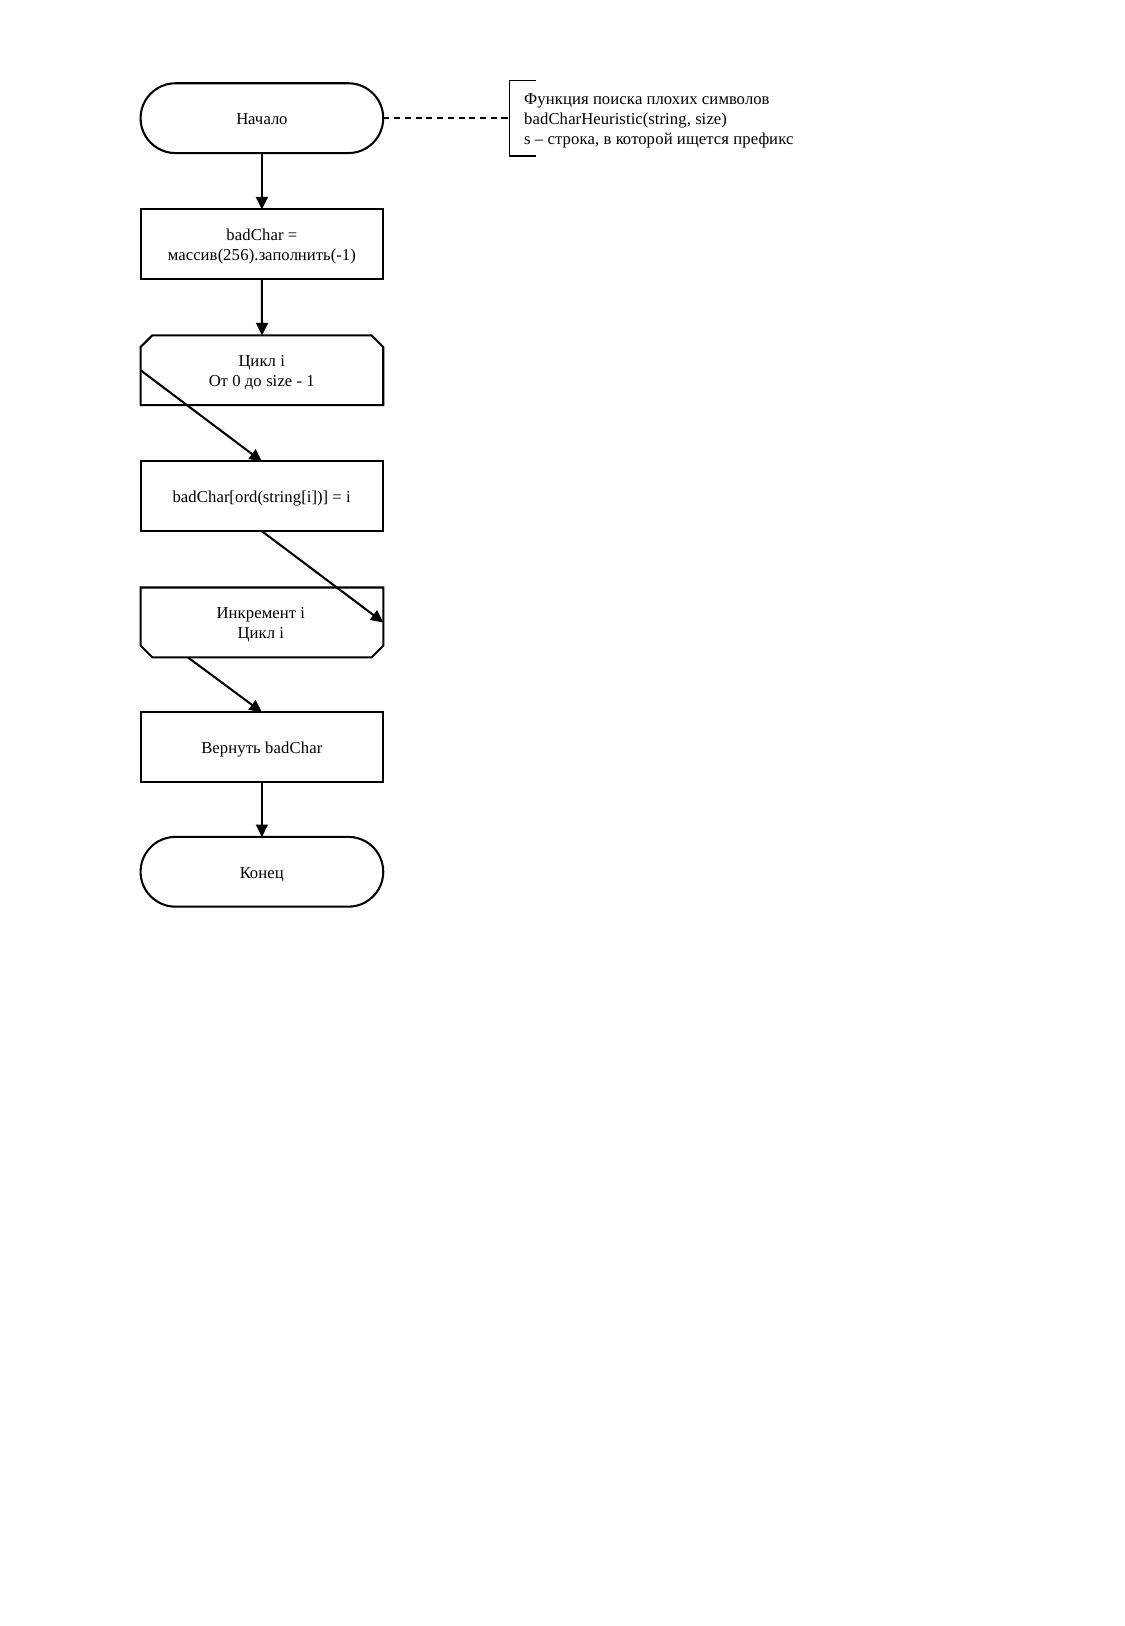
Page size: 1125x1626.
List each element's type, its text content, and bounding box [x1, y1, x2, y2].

text_box badChar = массив(256).заполнить(-1) [140, 208, 384, 280]
text_box Функция поиска плохих символов badCharHeuristic(string, size) s – строка, в которой ищется префикс [509, 80, 823, 155]
text_box Конец [139, 835, 385, 908]
text_box Цикл i От 0 до size - 1 [193, 342, 330, 398]
text_box Начало [139, 82, 385, 155]
text_box badChar[ord(string[i])] = i [140, 460, 384, 532]
text_box Вернуть badChar [140, 711, 384, 783]
text_box [139, 334, 385, 407]
text_box [139, 586, 385, 659]
text_box Инкремент i Цикл i [201, 594, 320, 650]
